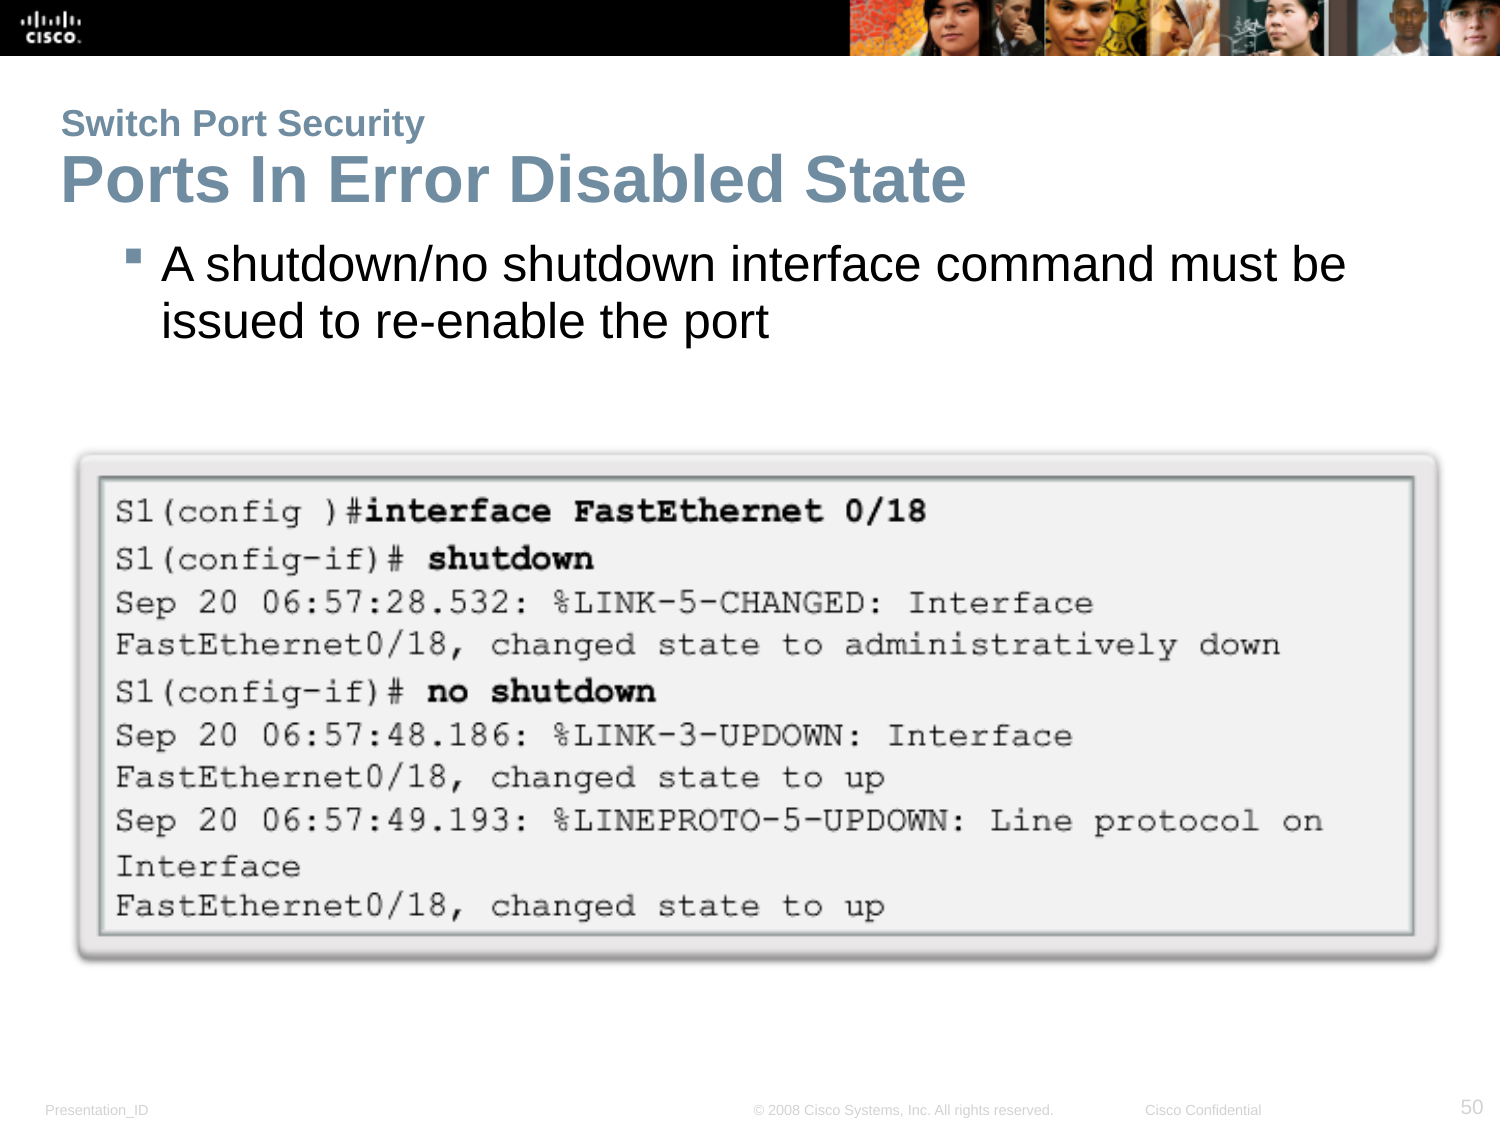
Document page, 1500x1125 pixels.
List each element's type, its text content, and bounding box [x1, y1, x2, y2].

picture [66, 438, 1448, 974]
picture [0, 0, 1500, 56]
text_box A shutdown/no shutdown interface command must be issued to re-enable the port [108, 229, 1412, 369]
title Switch Port Security Ports In Error Disabled State [47, 85, 1384, 224]
list [83, 230, 1387, 437]
